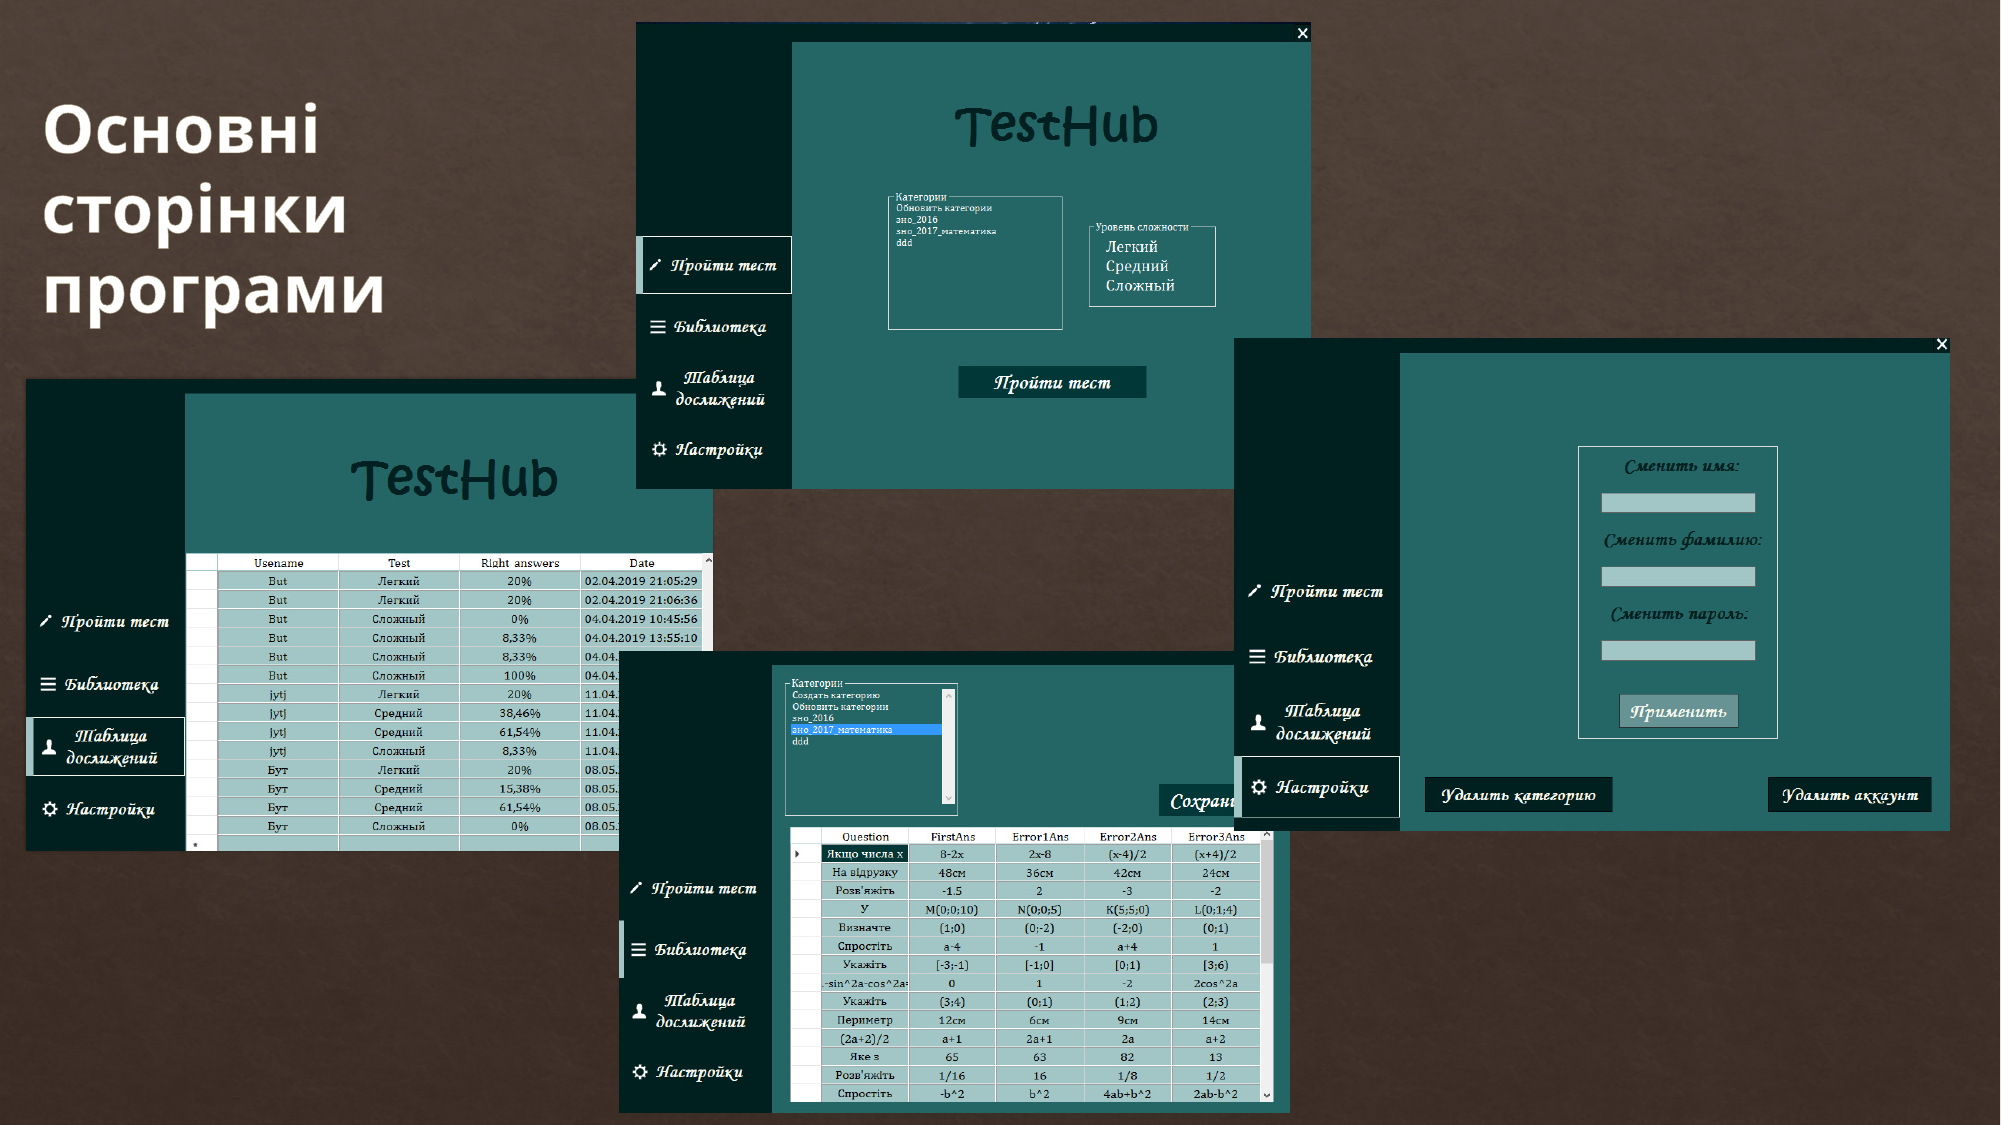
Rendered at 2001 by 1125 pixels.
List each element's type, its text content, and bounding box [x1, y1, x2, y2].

picture [619, 22, 1950, 1113]
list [26, 379, 714, 852]
text_box Основні сторінки програми [26, 78, 620, 334]
